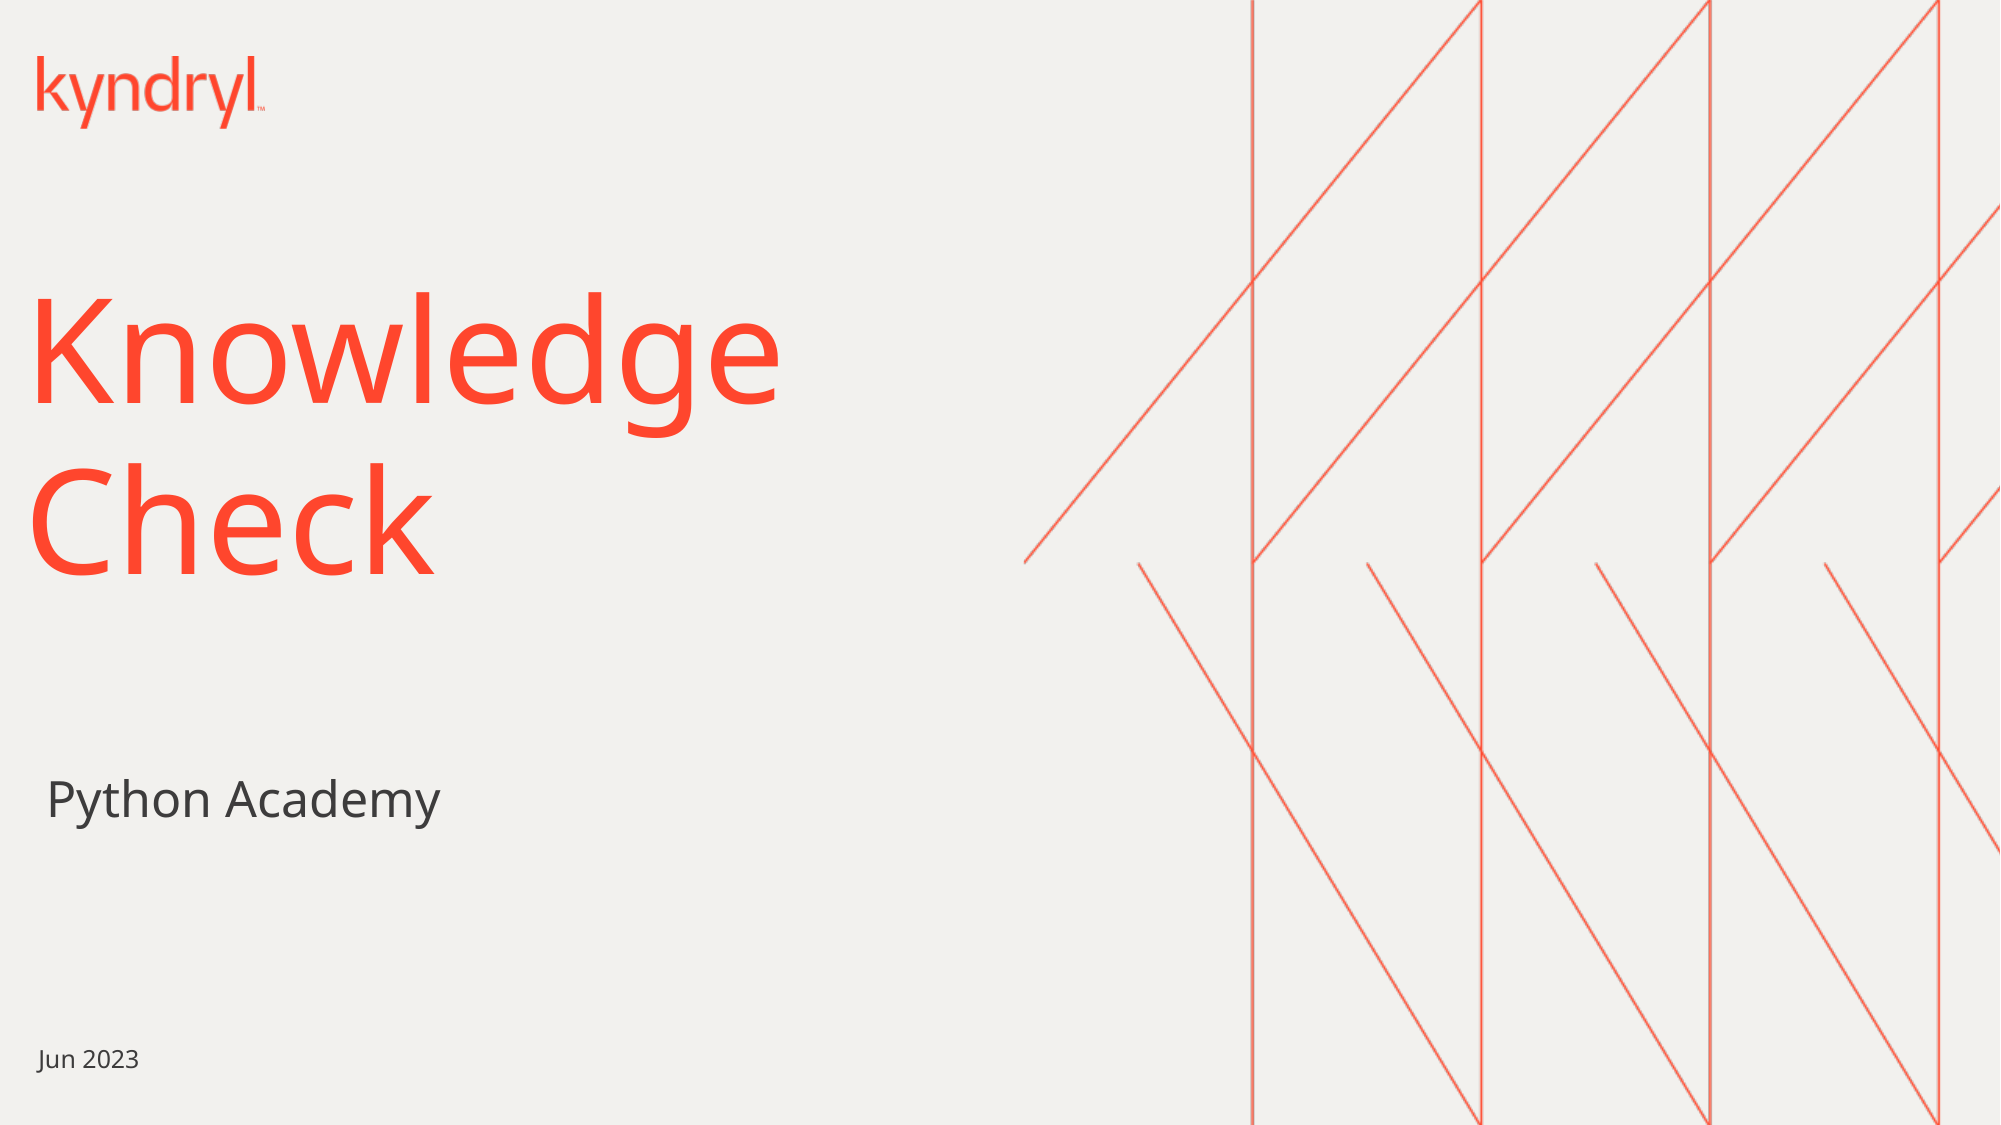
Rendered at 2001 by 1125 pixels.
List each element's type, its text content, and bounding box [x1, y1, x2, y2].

list Jun 2023 [38, 1043, 468, 1073]
list Python Academy [46, 767, 972, 843]
picture [37, 56, 265, 129]
list Knowledge Check [24, 261, 1112, 681]
